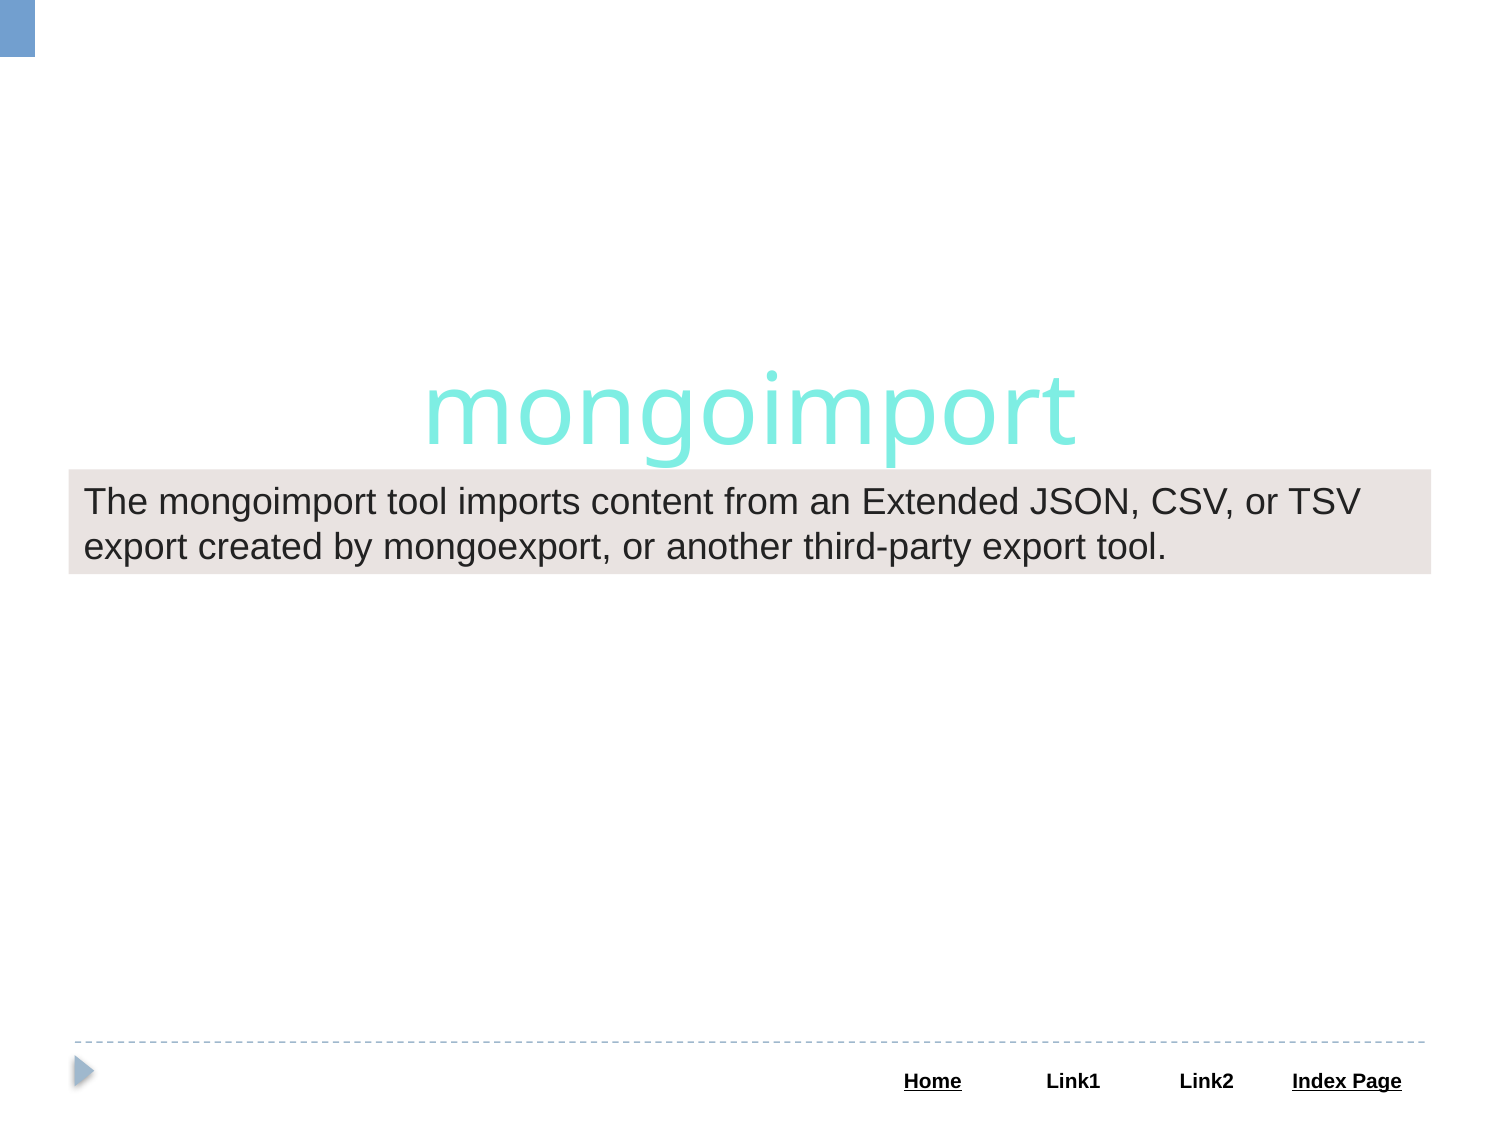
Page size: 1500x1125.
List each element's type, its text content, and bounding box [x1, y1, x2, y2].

text_box The mongoimport tool imports content from an Extended JSON, CSV, or TSV export created by mongoexport, or another third-party export tool. [68, 469, 1432, 575]
text_box mongoimport [24, 337, 1475, 475]
